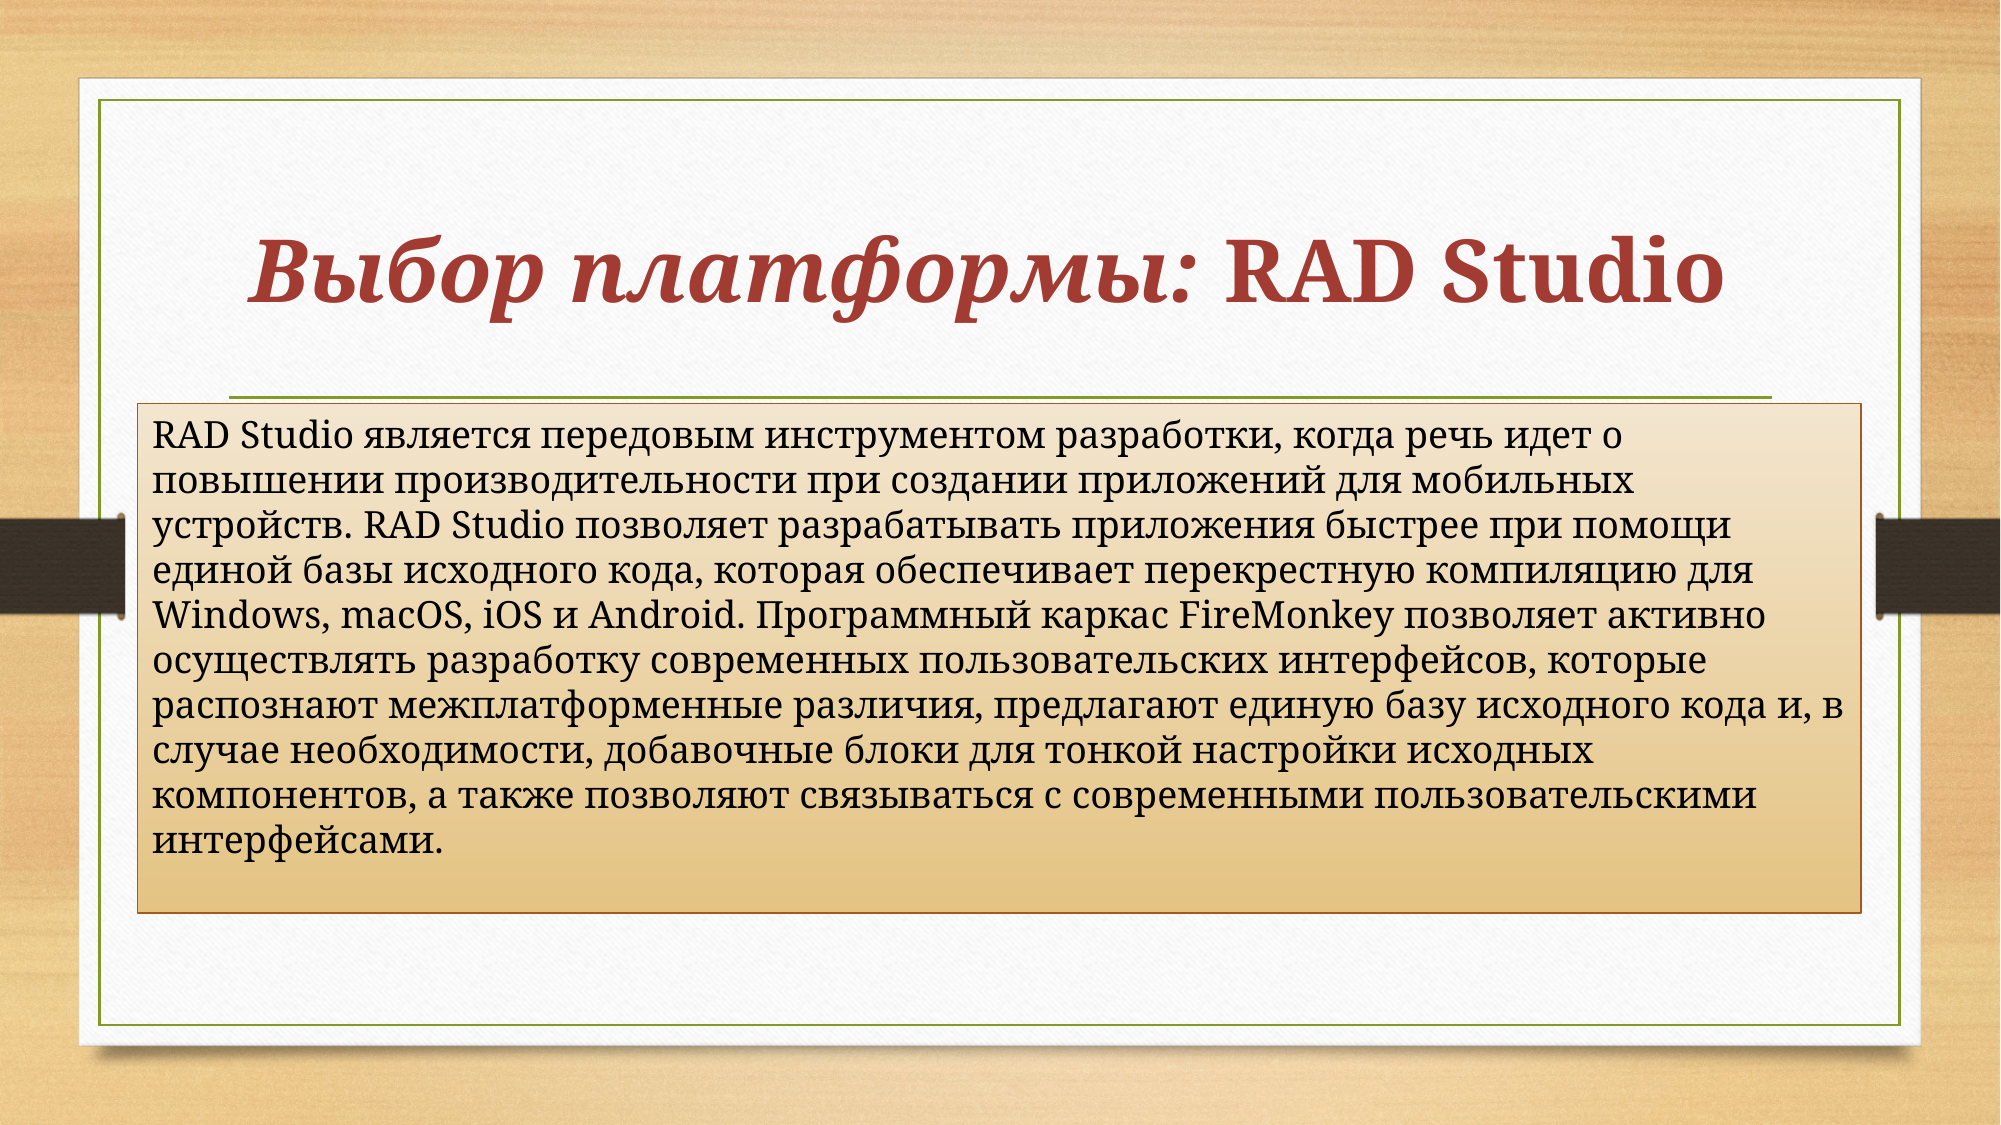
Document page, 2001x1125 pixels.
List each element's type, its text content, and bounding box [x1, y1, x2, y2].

title Выбор платформы: RAD Studio [212, 161, 1788, 375]
text_box RAD Studio является передовым инструментом разработки, когда речь идет о повышении производительности при создании приложений для мобильных устройств. RAD Studio позволяет разрабатывать приложения быстрее при помощи единой базы исходного кода, которая обеспечивает перекрестную компиляцию для Windows, macOS, iOS и Android. Программный каркас FireMonkey позволяет активно осуществлять разработку современных пользовательских интерфейсов, которые распознают межплатформенные различия, предлагают единую базу исходного кода и, в случае необходимости, добавочные блоки для тонкой настройки исходных компонентов, а также позволяют связываться с современными пользовательскими интерфейсами. [137, 403, 1862, 914]
picture [0, 0, 2001, 1125]
